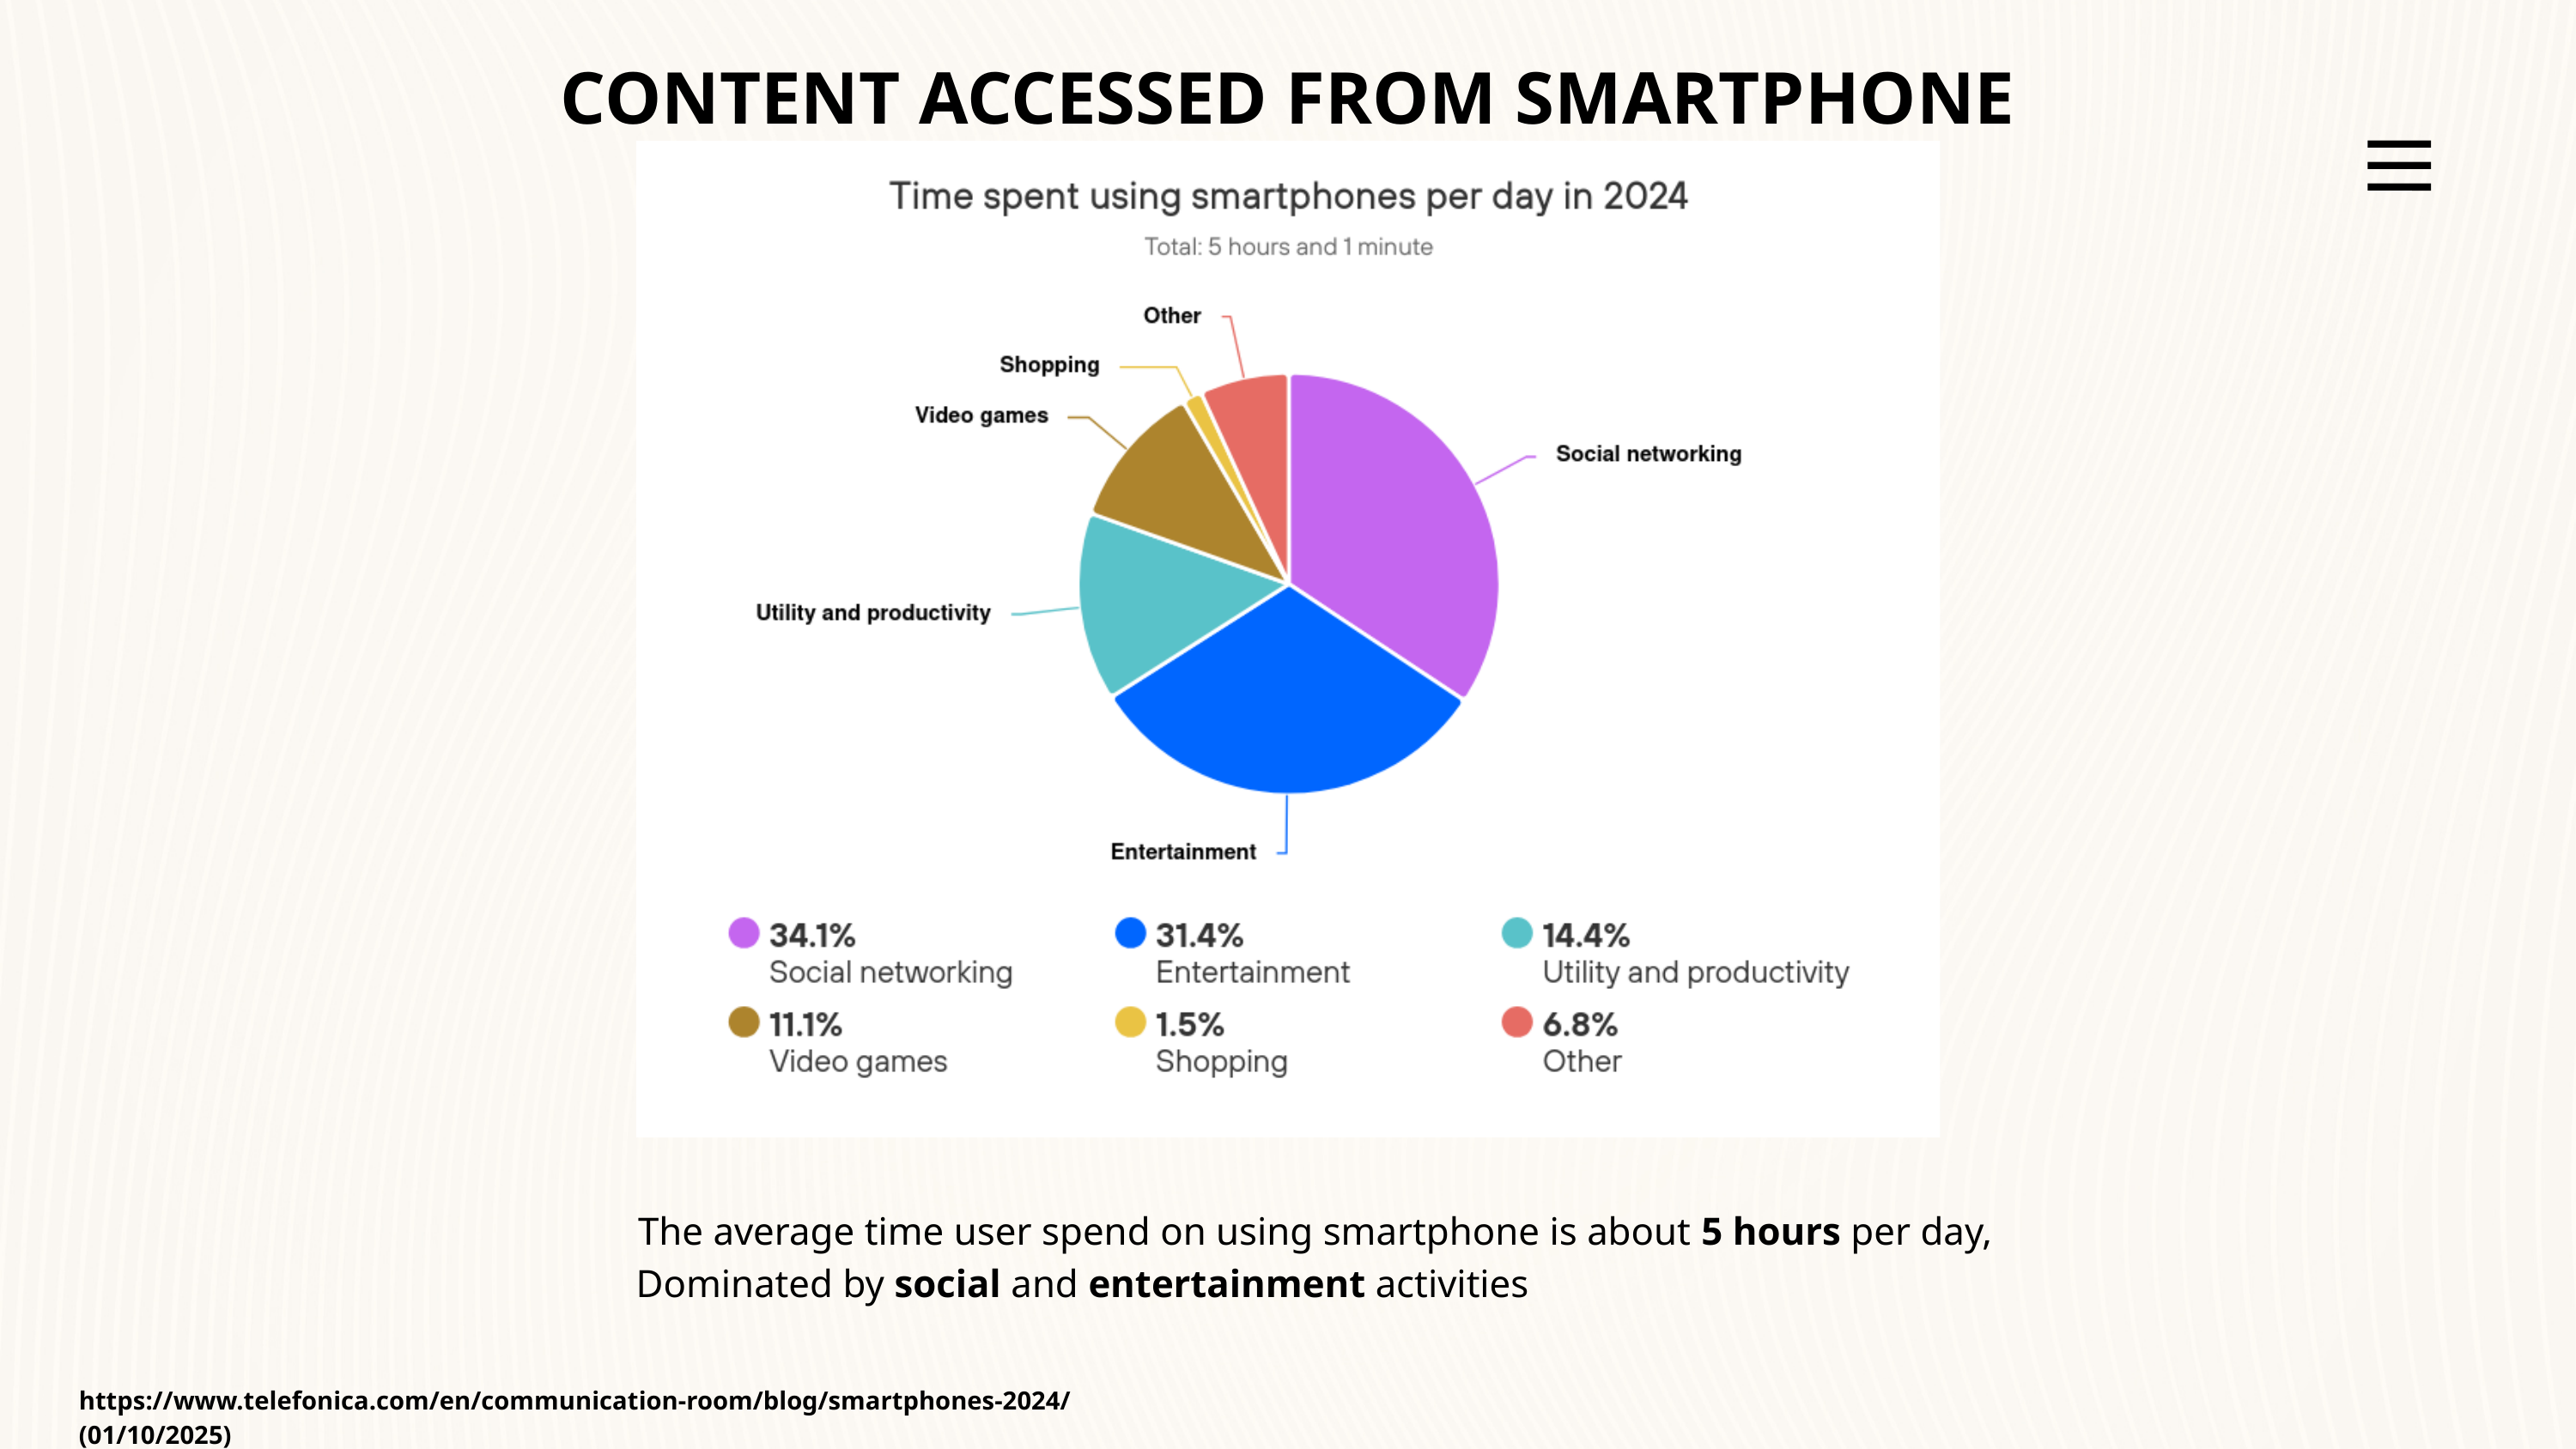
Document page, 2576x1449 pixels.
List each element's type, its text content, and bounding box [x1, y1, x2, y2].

text_box https://www.telefonica.com/en/communication-room/blog/smartphones-2024/ (01/10/2025) [78, 1379, 1205, 1449]
text_box CONTENT ACCESSED FROM SMARTPHONE [551, 66, 2025, 139]
text_box [0, 0, 2576, 1449]
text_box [2367, 141, 2432, 191]
text_box The average time user spend on using smartphone is about 5 hours per day, Dominated by social and entertainment activities [635, 1199, 1995, 1306]
text_box [635, 141, 1941, 1137]
